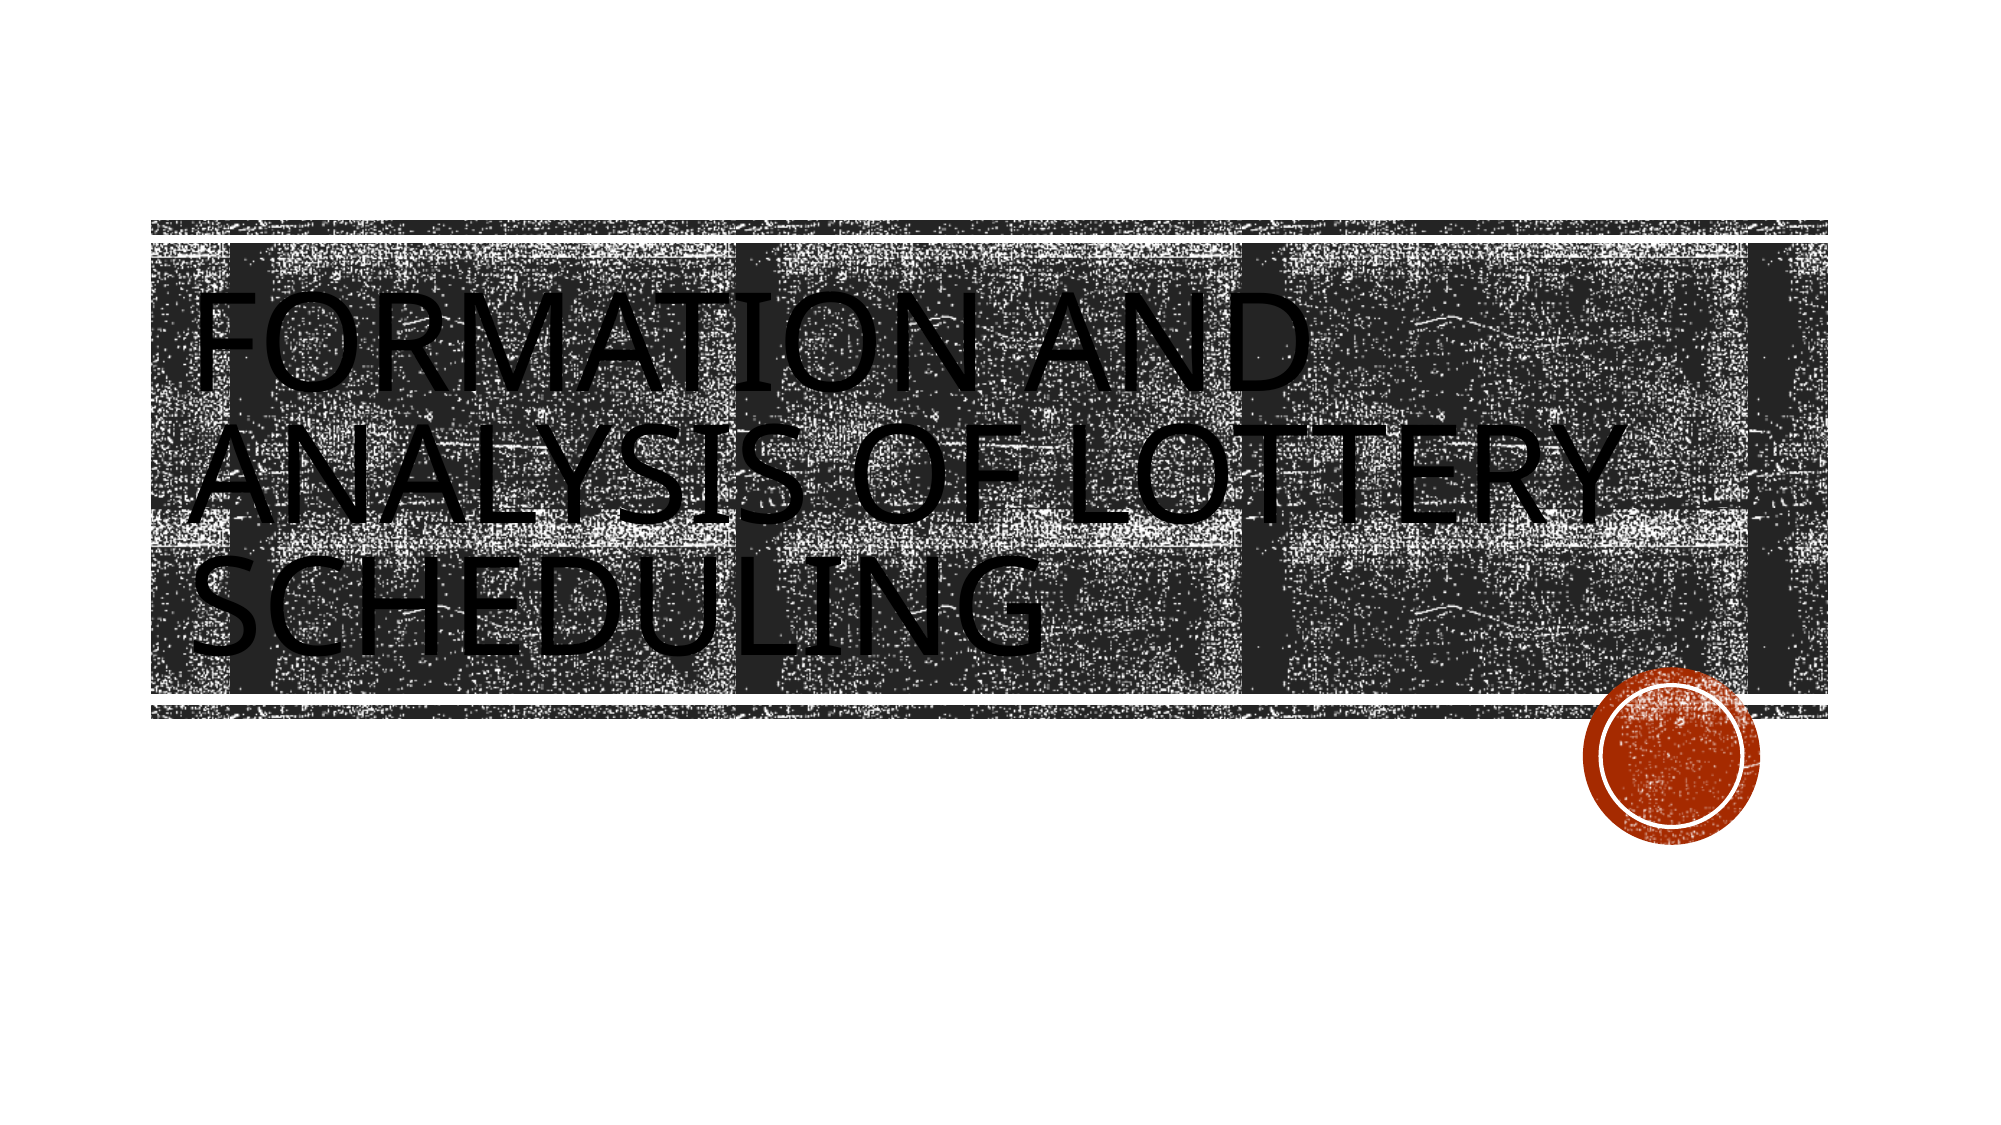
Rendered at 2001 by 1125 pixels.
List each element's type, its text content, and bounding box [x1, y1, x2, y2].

title Formation and analysis of Lottery scheduling [172, 234, 1808, 733]
